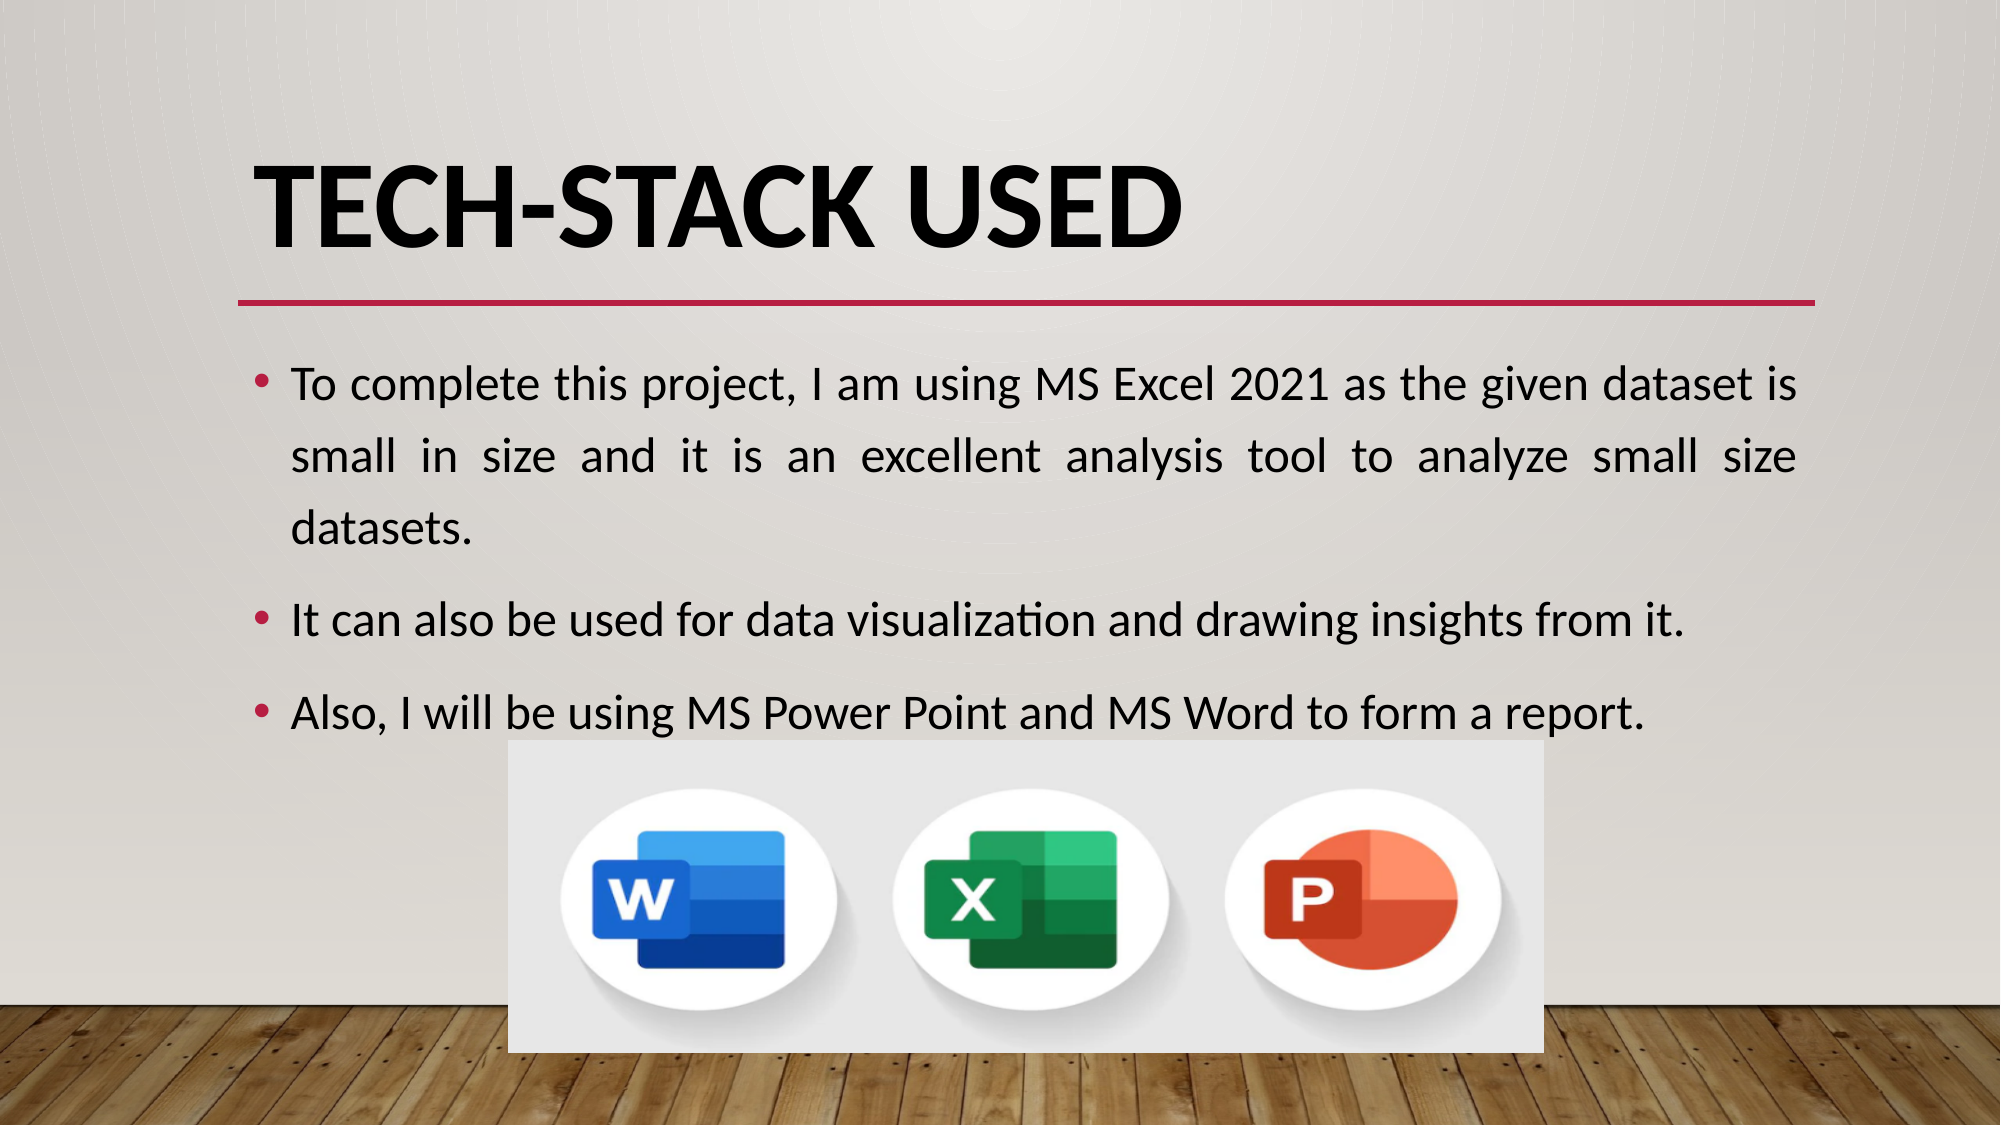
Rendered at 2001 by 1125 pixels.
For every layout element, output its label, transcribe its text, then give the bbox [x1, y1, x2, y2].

picture [0, 740, 2000, 1125]
list To complete this project, I am using MS Excel 2021 as the given dataset is small in size and it is an excellent analysis tool to analyze small size datasets. It can also be used for data visualization and drawing insights from it. Also, I will be using MS Power Point and MS Word to form a report. [238, 330, 1814, 897]
title Tech-Stack Used [238, 131, 1814, 305]
